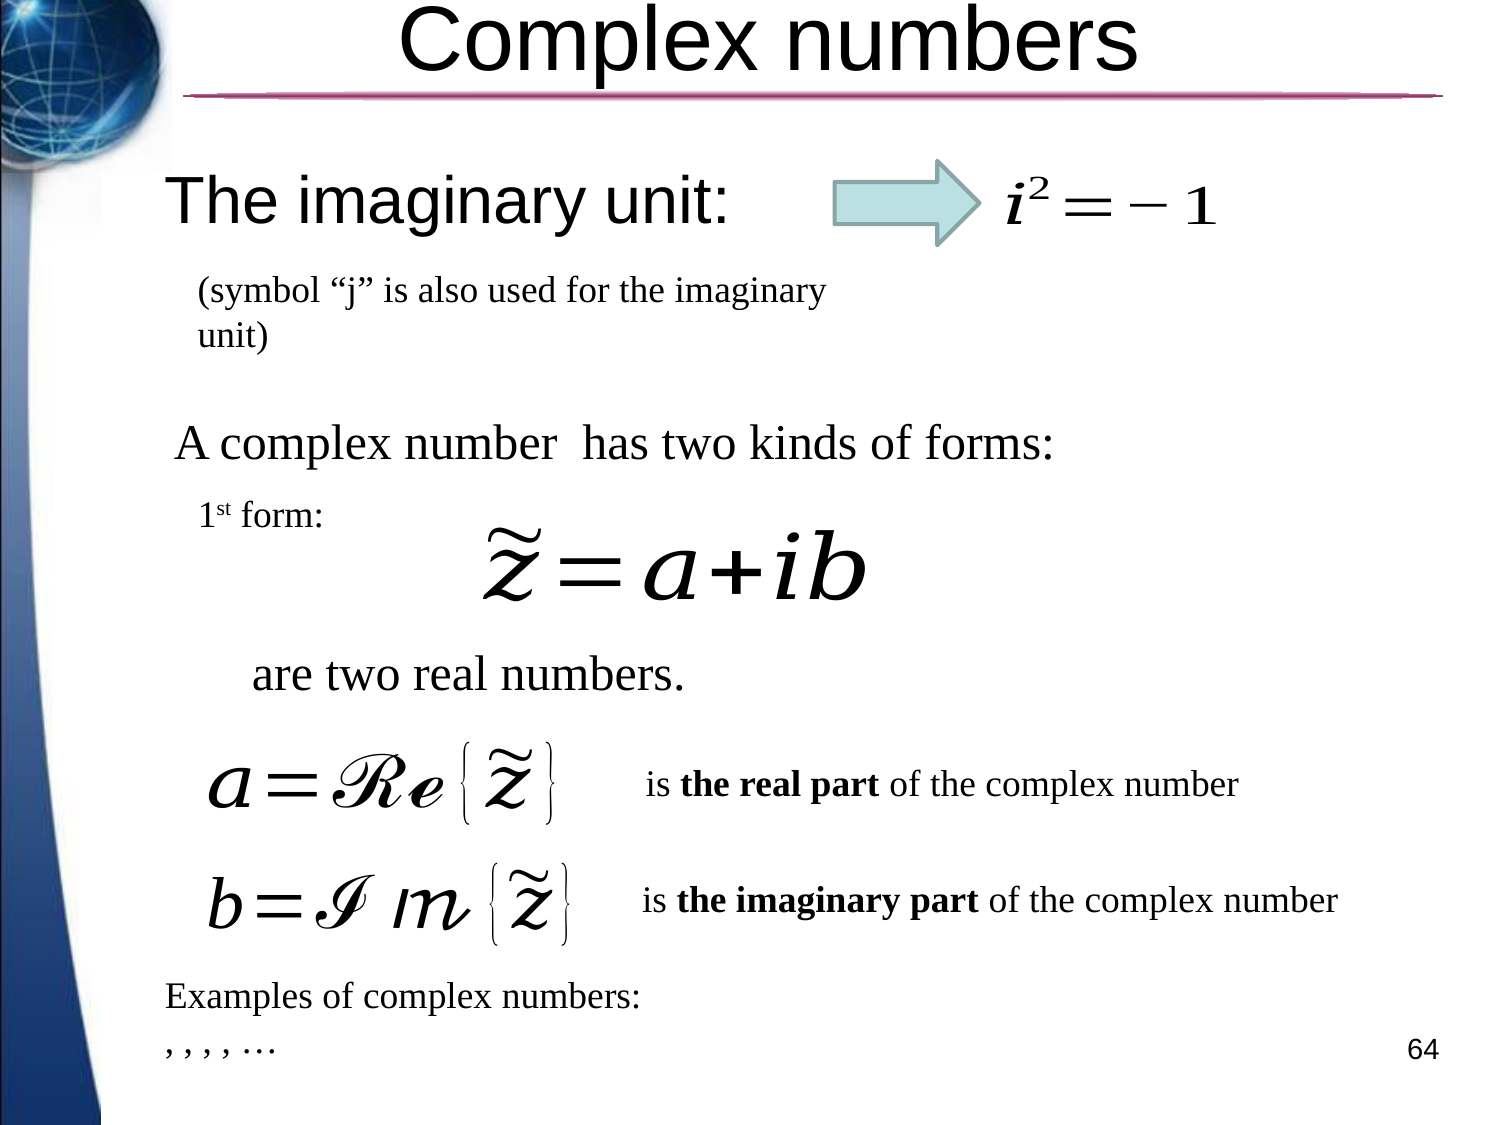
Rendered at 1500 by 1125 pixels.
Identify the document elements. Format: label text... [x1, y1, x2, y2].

text_box [832, 158, 982, 248]
text_box (symbol “j” is also used for the imaginary unit) [182, 258, 888, 363]
picture [0, 0, 172, 1125]
slide_number 64 [1104, 1022, 1455, 1092]
text_box 1st form: [183, 482, 562, 542]
title Complex numbers [107, 0, 1458, 160]
